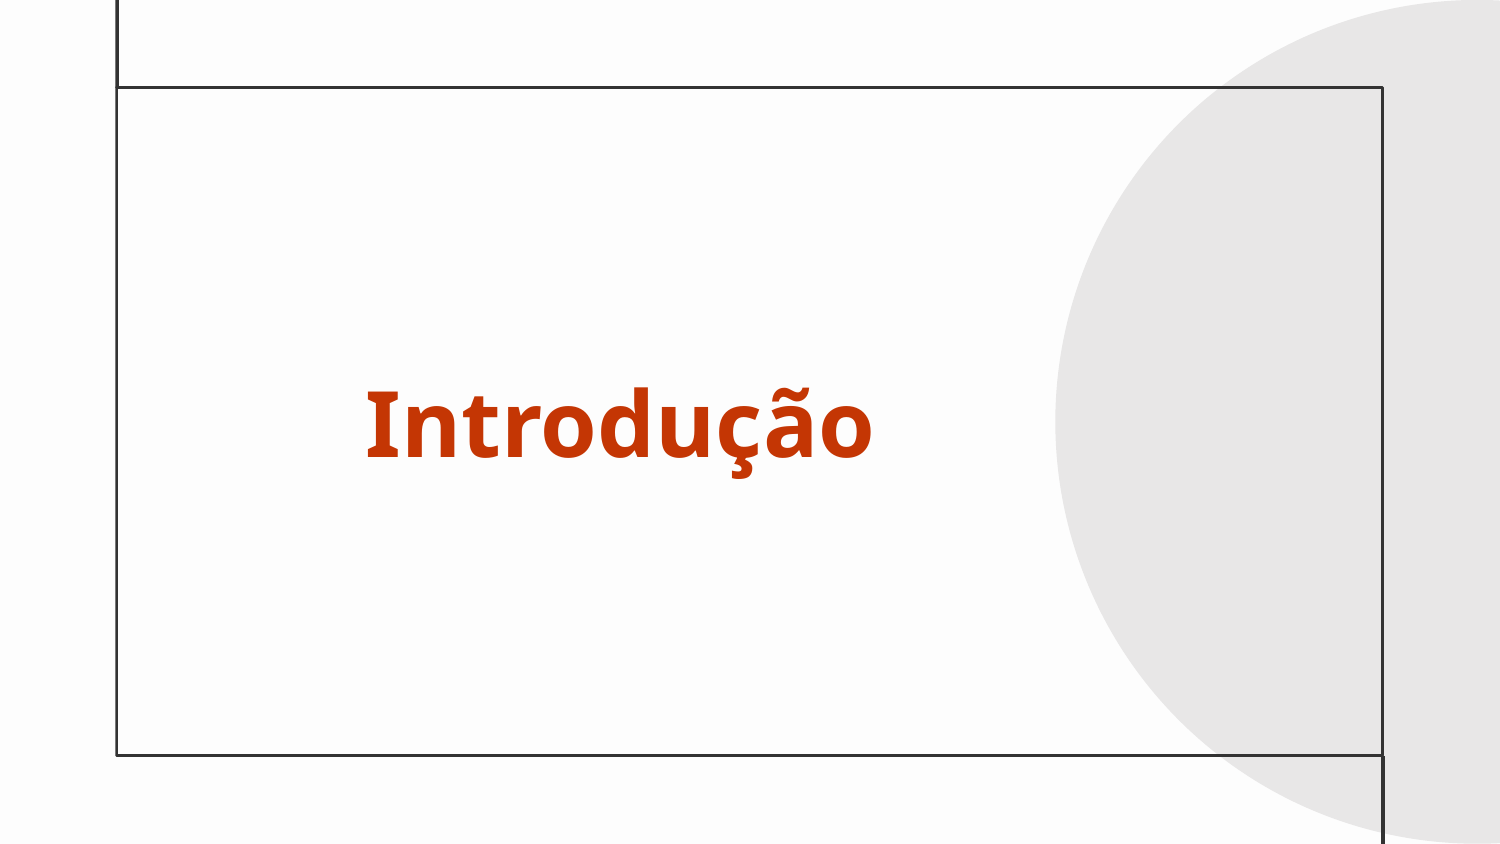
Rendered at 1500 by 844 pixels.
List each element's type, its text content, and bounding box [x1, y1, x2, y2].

title Introdução [350, 352, 1182, 491]
